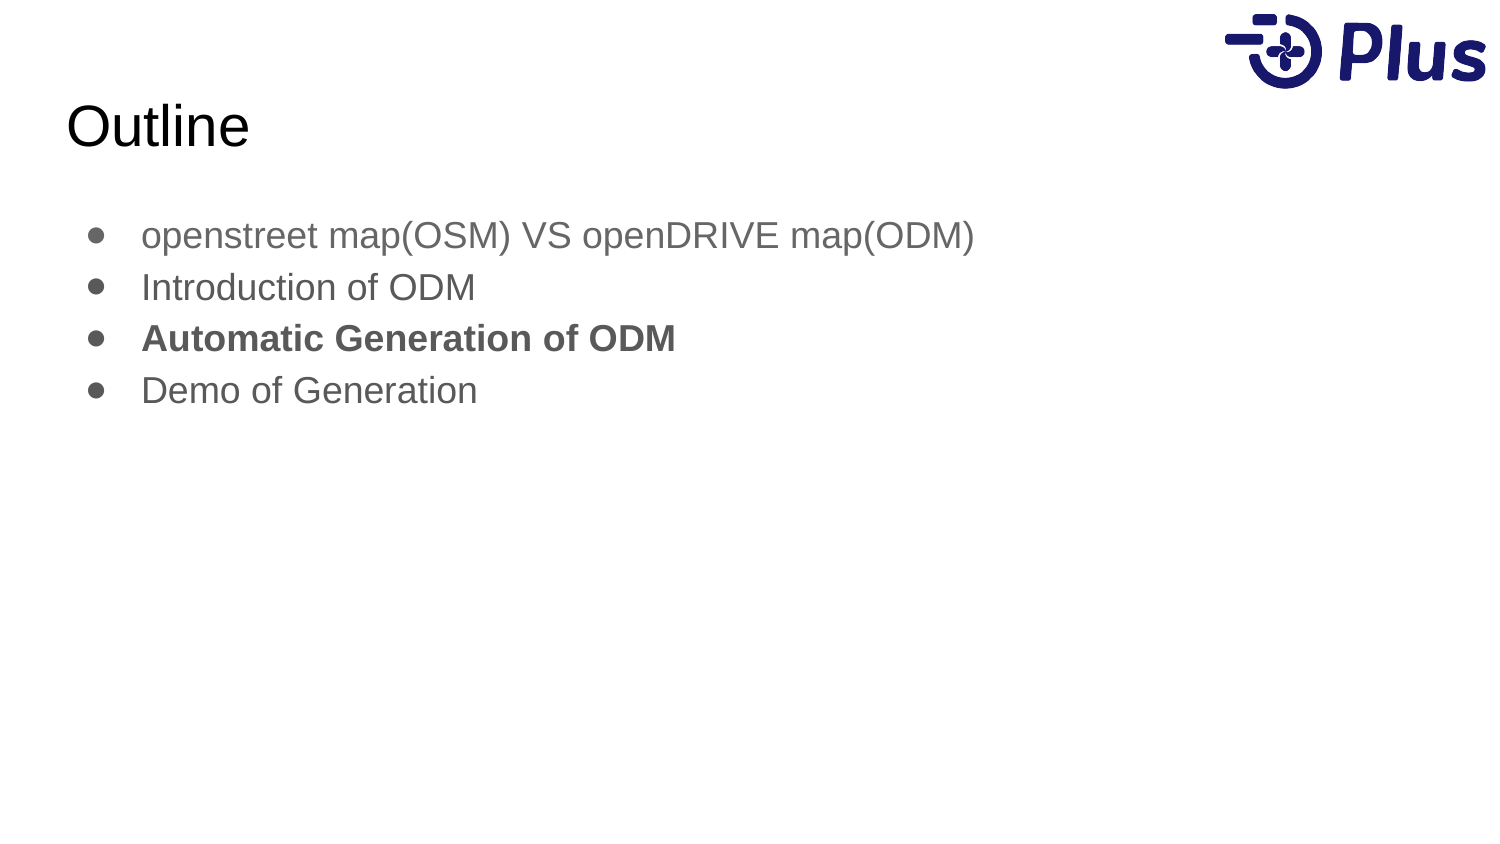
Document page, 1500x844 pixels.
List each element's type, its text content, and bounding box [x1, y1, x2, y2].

title Outline [51, 72, 1449, 167]
picture [1225, 14, 1486, 89]
list openstreet map(OSM) VS openDRIVE map(ODM) Introduction of ODM Automatic Generation of ODM Demo of Generation [51, 189, 1449, 750]
